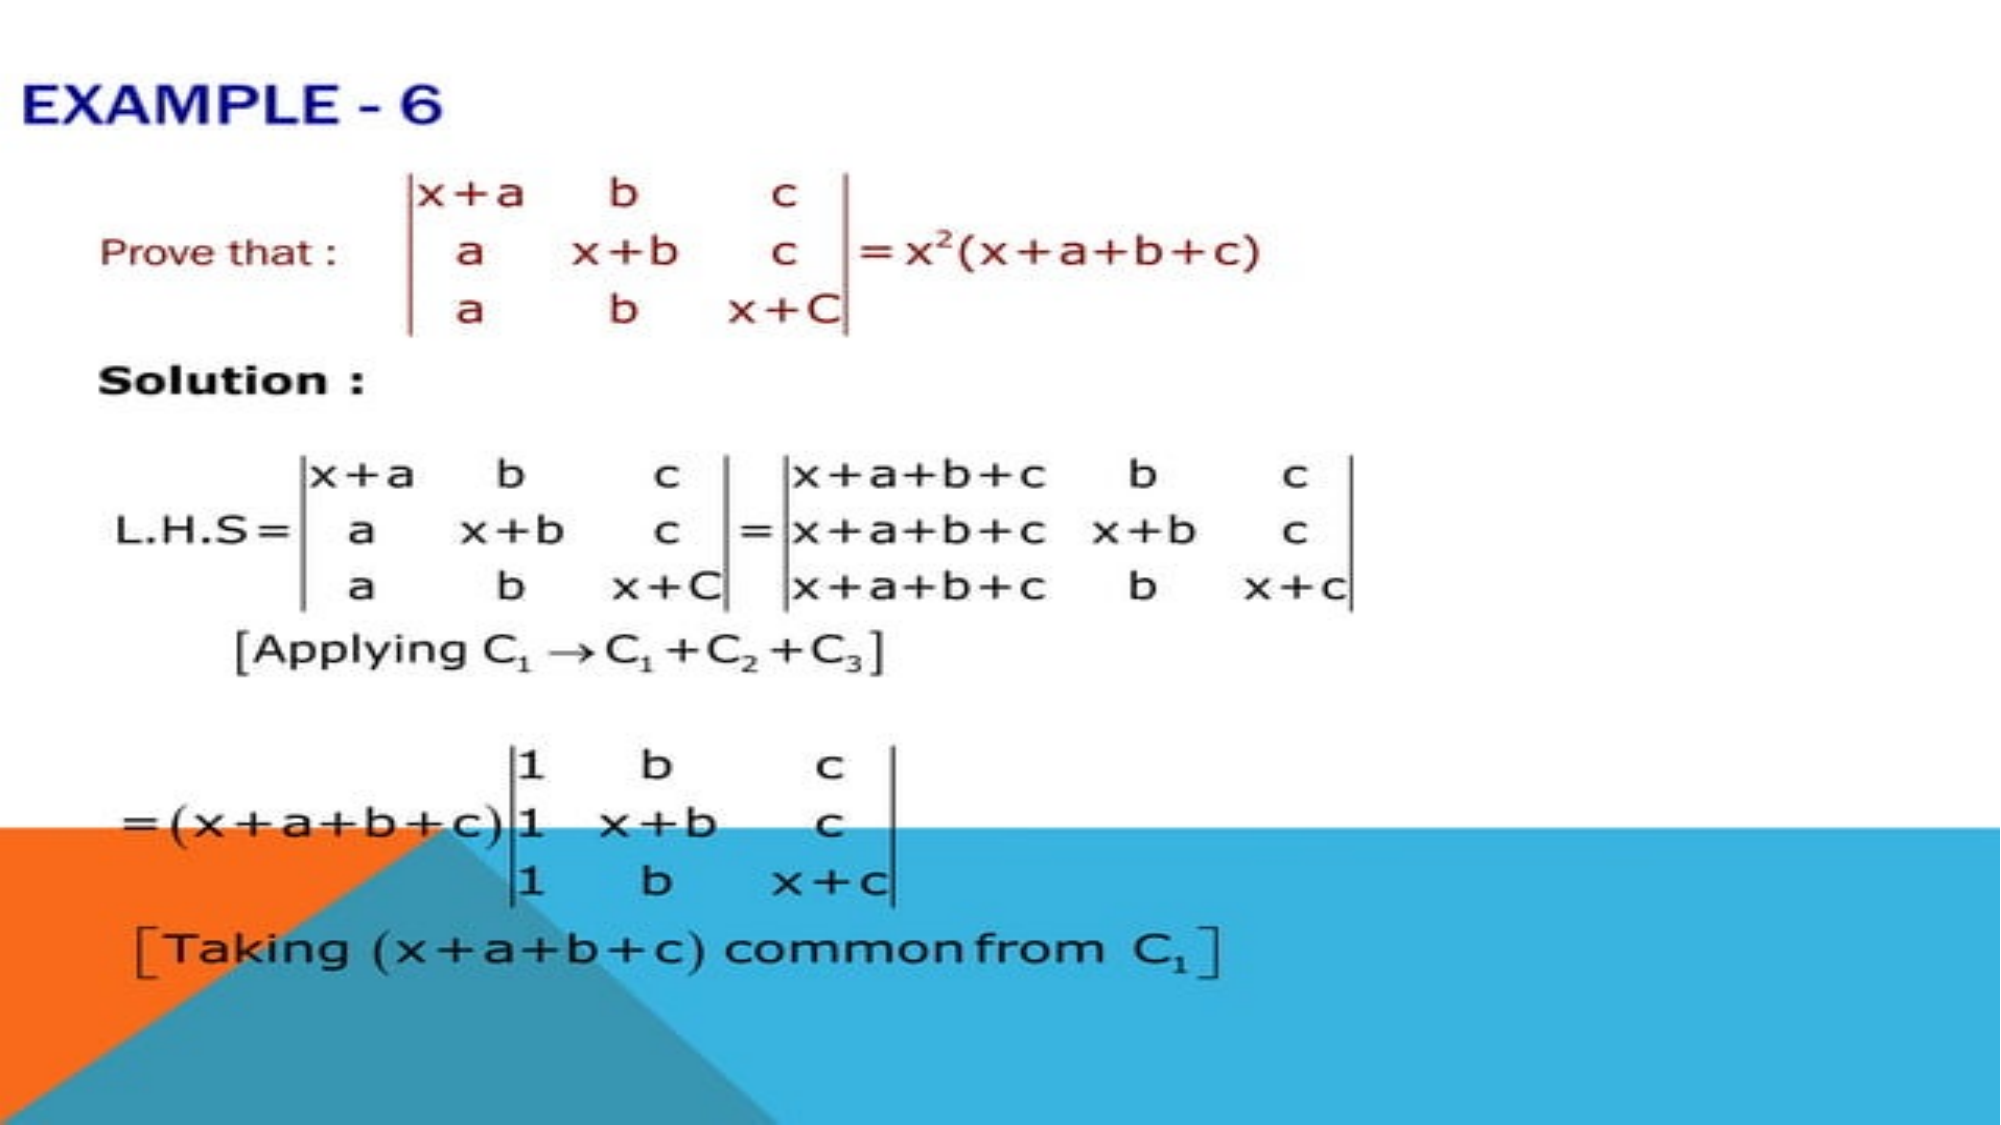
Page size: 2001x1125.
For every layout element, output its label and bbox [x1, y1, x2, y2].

list [0, 0, 2000, 1125]
